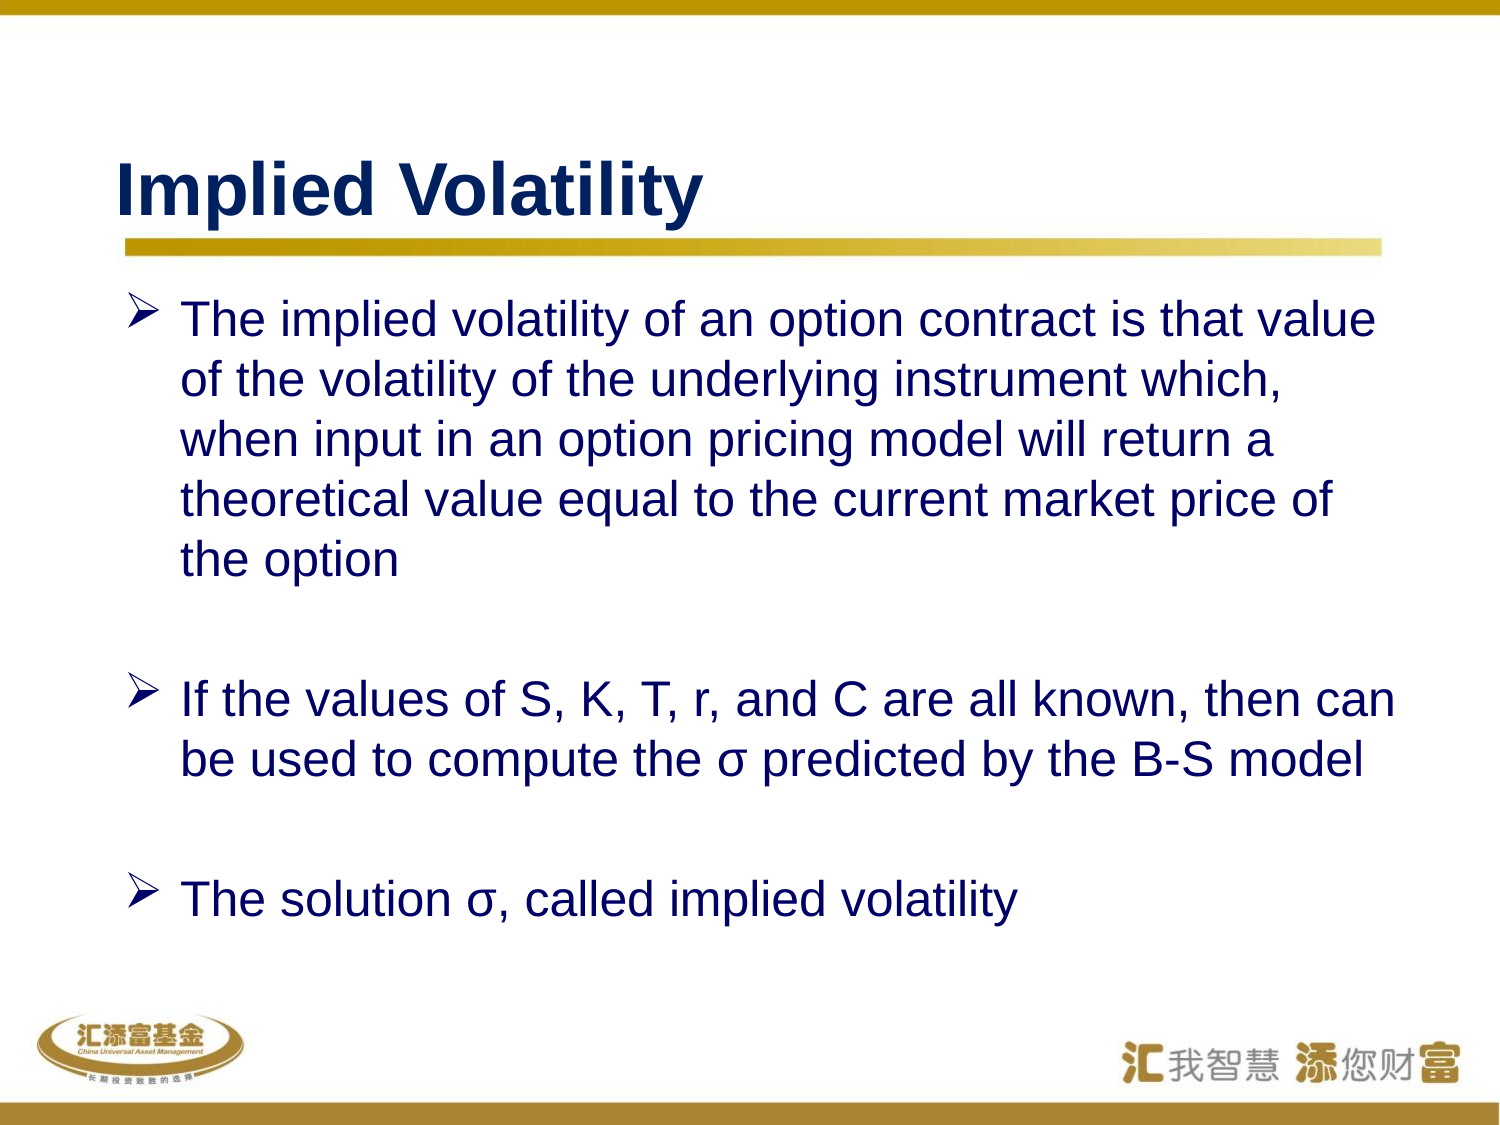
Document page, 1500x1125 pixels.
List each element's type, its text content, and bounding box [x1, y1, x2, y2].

list The implied volatility of an option contract is that value of the volatility of the underlying instrument which, when input in an option pricing model will return a theoretical value equal to the current market price of the option If the values of S, K, T, r, and C are all known, then can be used to compute the σ predicted by the B-S model The solution σ, called implied volatility [108, 278, 1424, 1022]
title Implied Volatility [0, 91, 1097, 280]
picture [0, 0, 1500, 1125]
